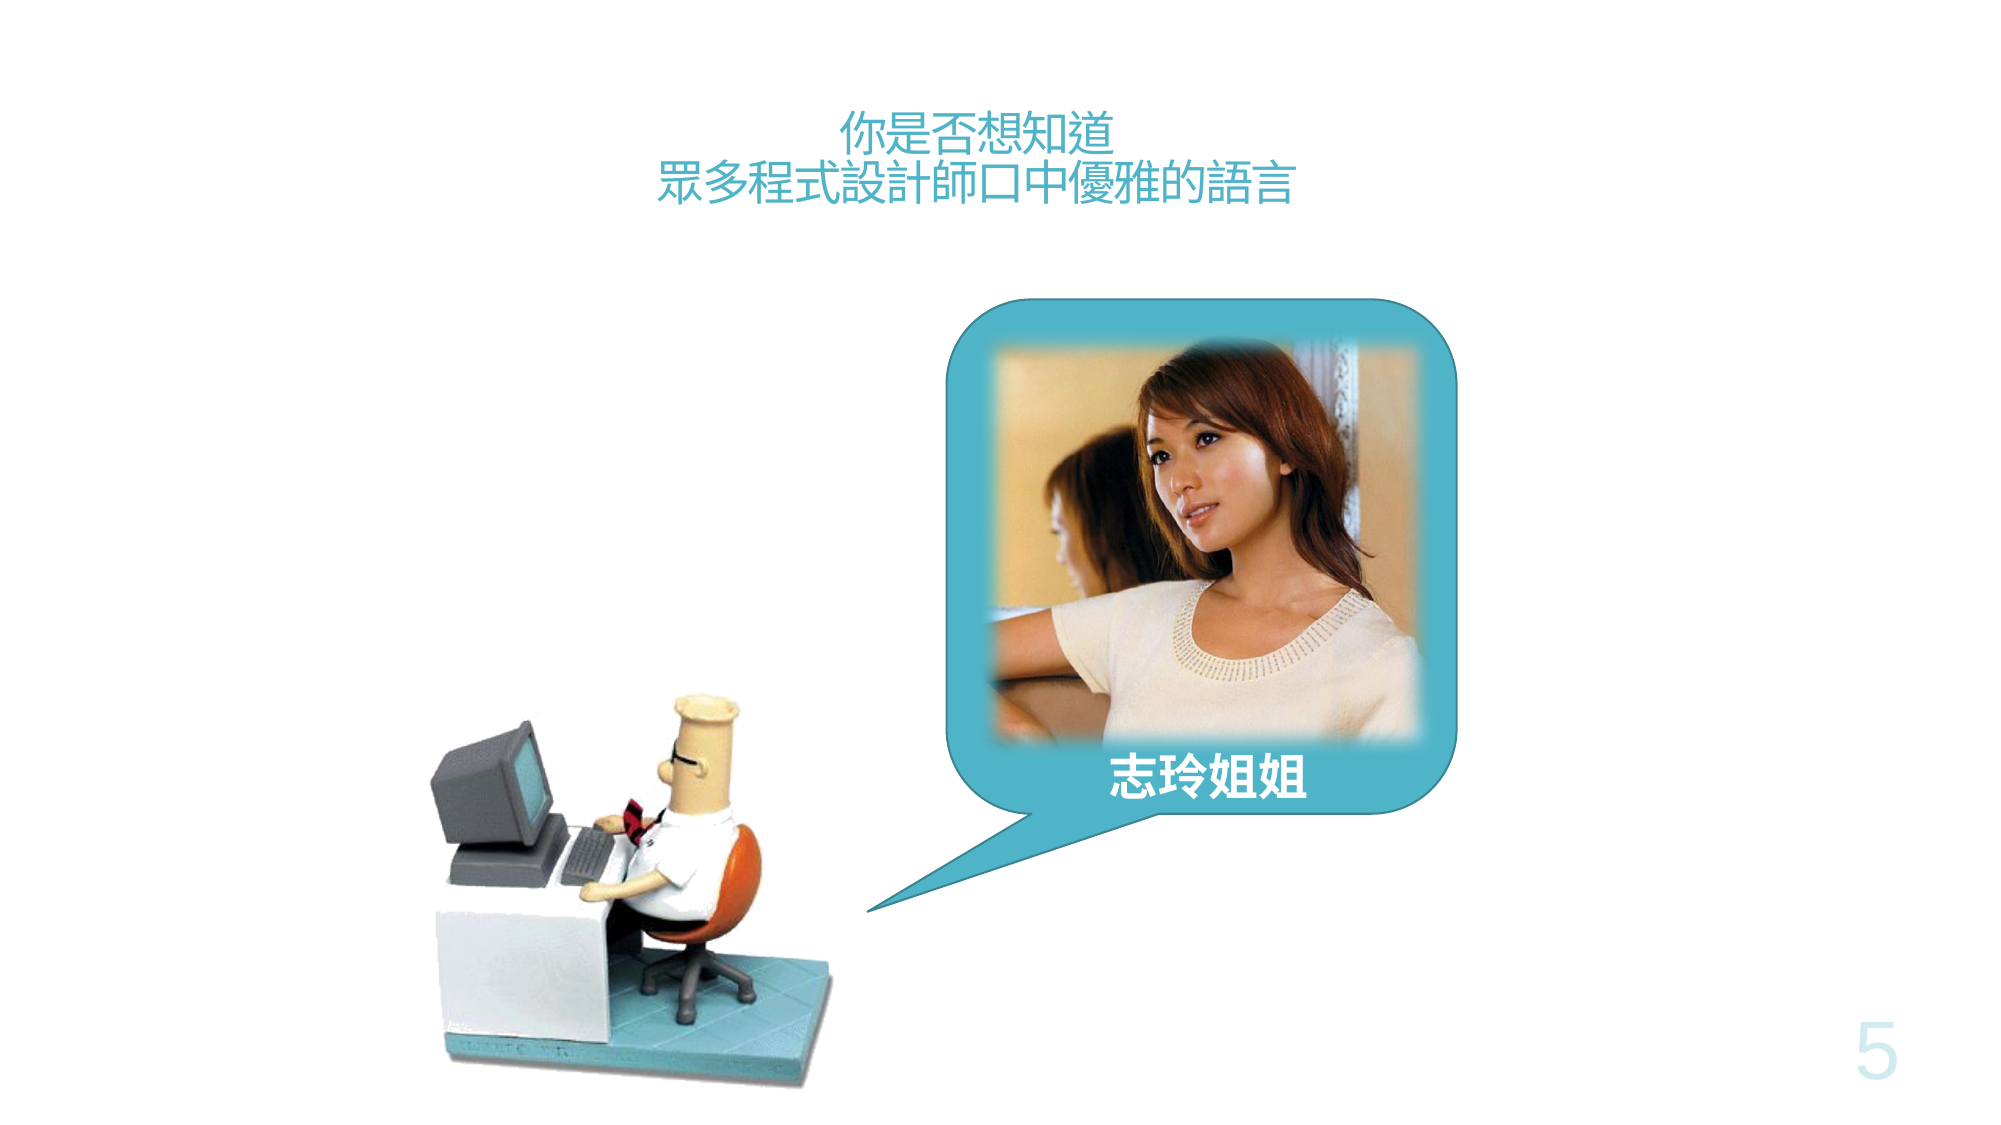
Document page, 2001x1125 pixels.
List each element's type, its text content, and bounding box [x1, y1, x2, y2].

picture [977, 328, 1436, 757]
slide_number 5 [1435, 874, 1916, 1104]
text_box [866, 298, 1458, 913]
text_box 志玲姐姐 [1093, 757, 1338, 813]
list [403, 663, 845, 1105]
title 你是否想知道 眾多程式設計師口中優雅的語言 [94, 103, 1862, 277]
